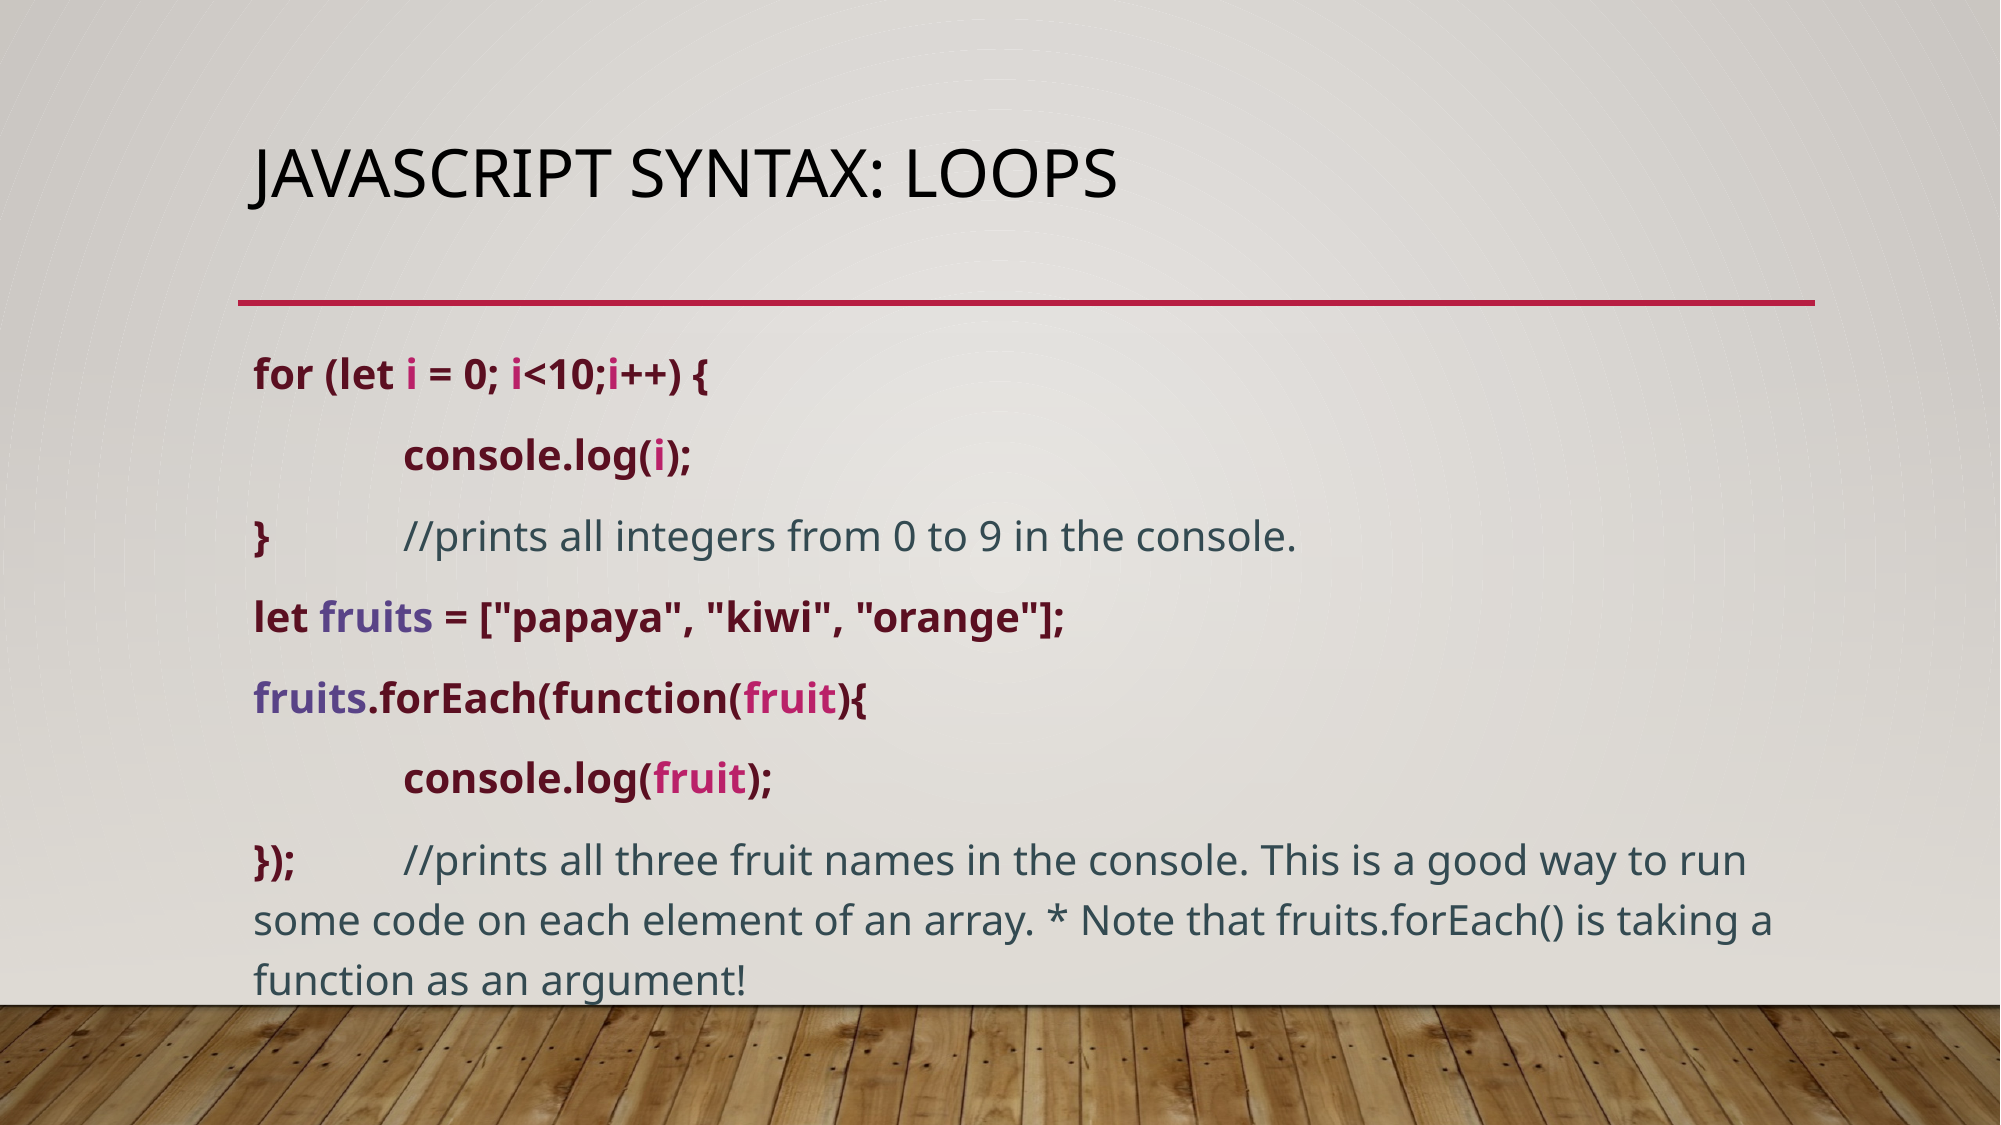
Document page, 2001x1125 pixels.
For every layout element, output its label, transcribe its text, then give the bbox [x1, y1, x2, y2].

list for (let i = 0; i<10;i++) { console.log(i); } //prints all integers from 0 to 9 in the console. let fruits = ["papaya", "kiwi", "orange"]; fruits.forEach(function(fruit){ console.log(fruit); }); //prints all three fruit names in the console. This is a good way to run some code on each element of an array. * Note that fruits.forEach() is taking a function as an argument! [238, 330, 1814, 955]
title JavaScript Syntax: Loops [238, 131, 1814, 305]
picture [0, 1005, 2000, 1125]
